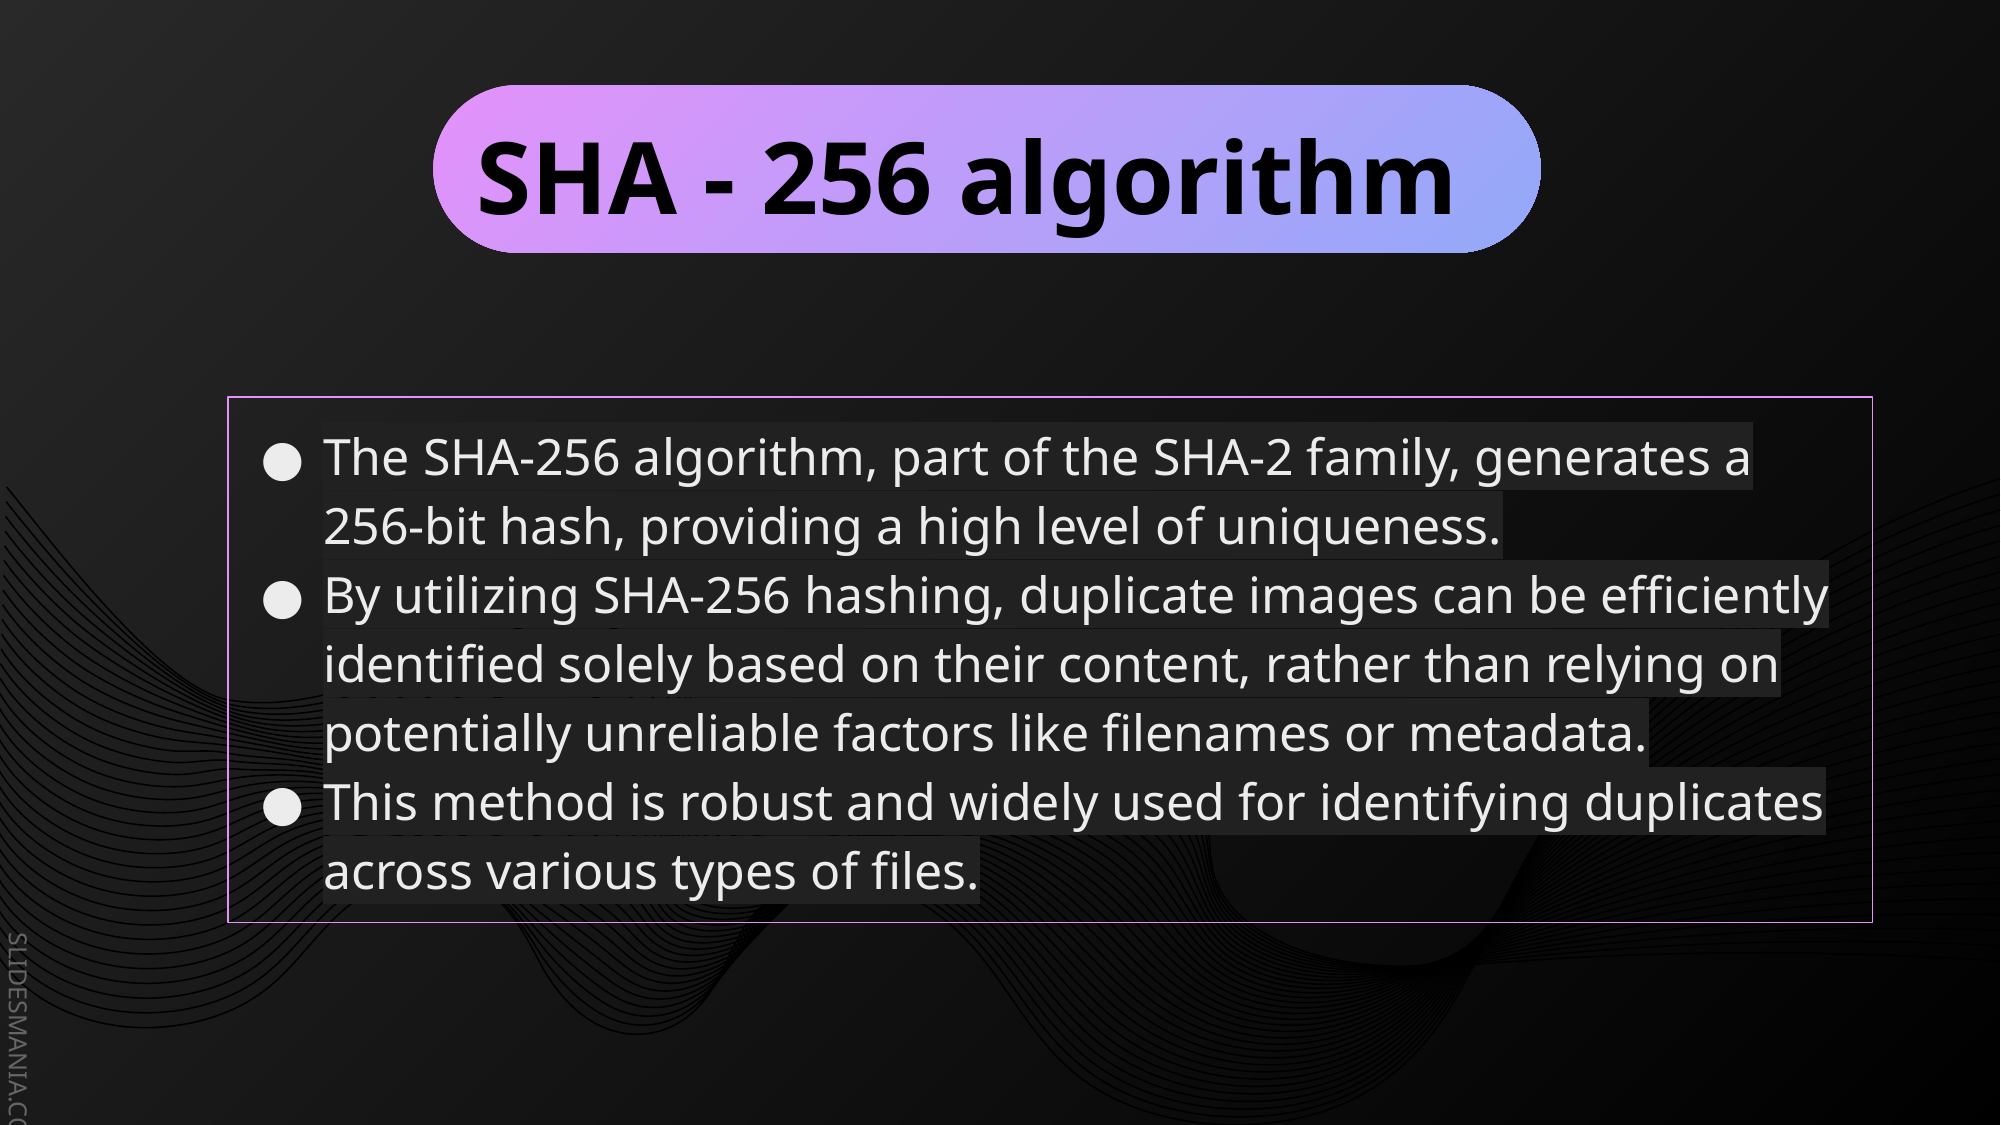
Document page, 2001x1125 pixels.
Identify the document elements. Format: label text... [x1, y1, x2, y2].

text_box [433, 106, 1527, 253]
text_box SHA - 256 algorithm [461, 99, 1539, 216]
list The SHA-256 algorithm, part of the SHA-2 family, generates a 256-bit hash, providing a high level of uniqueness. By utilizing SHA-256 hashing, duplicate images can be efficiently identified solely based on their content, rather than relying on potentially unreliable factors like filenames or metadata. This method is robust and widely used for identifying duplicates across various types of files. [228, 396, 1873, 923]
text_box [470, 85, 1504, 99]
